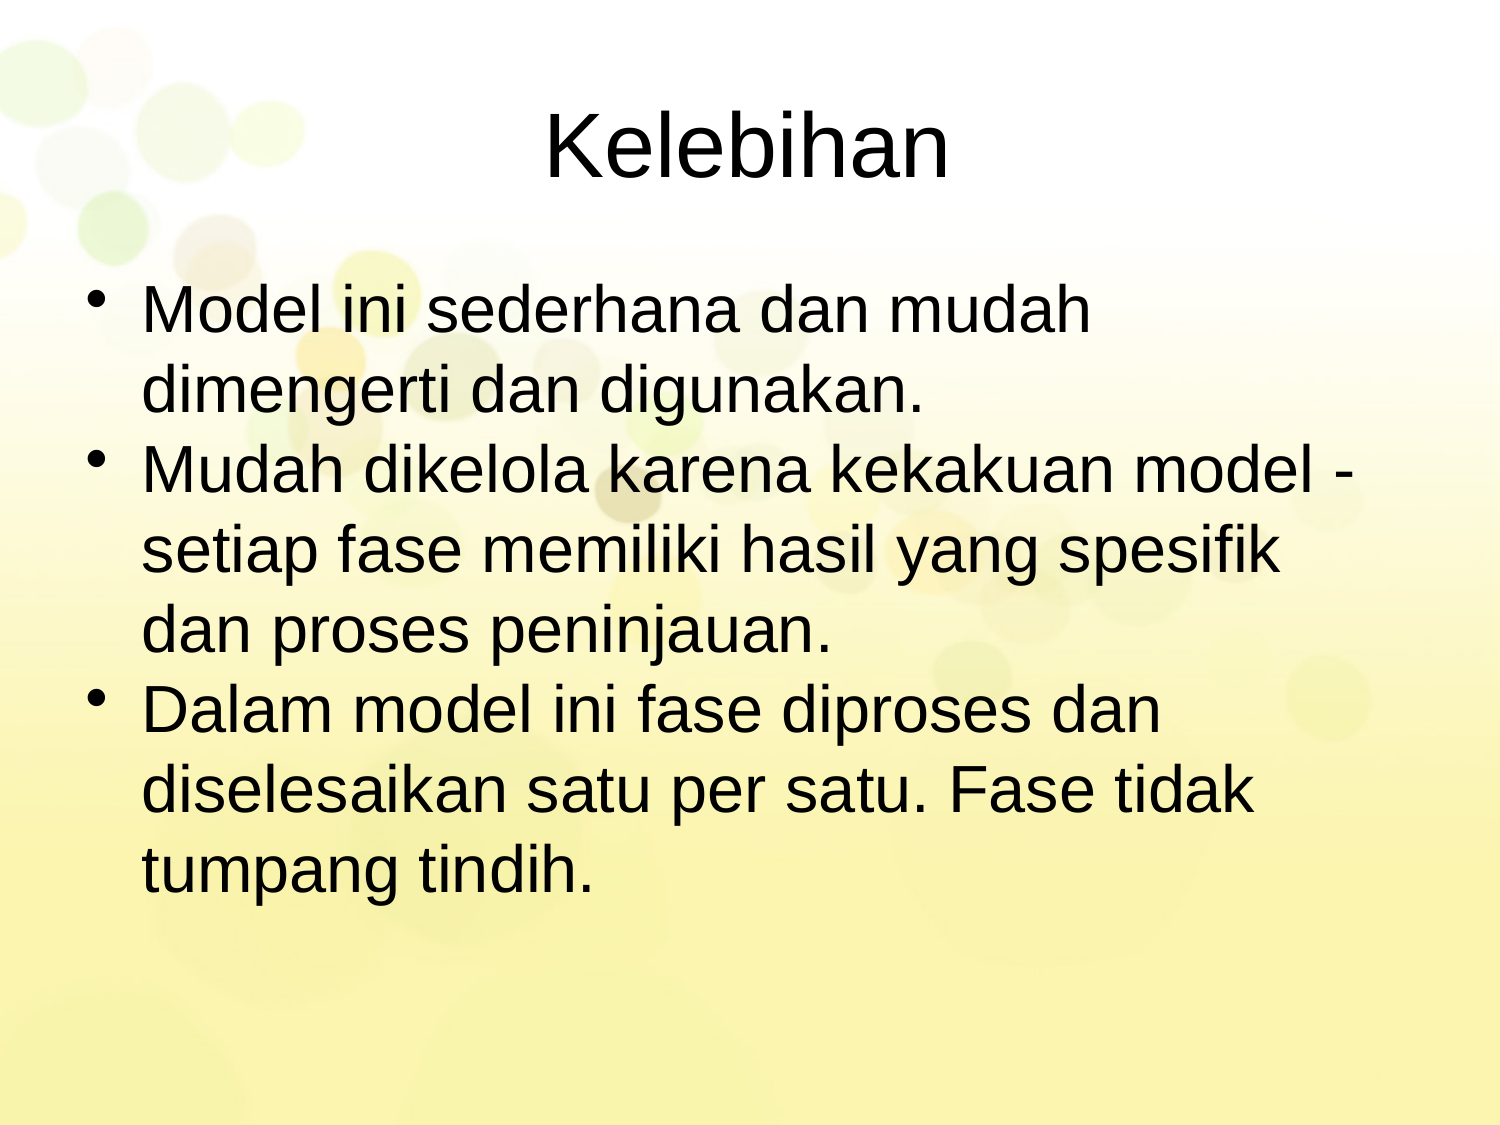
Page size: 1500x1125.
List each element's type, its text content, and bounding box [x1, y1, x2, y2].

title Kelebihan [70, 47, 1425, 236]
list Model ini sederhana dan mudah dimengerti dan digunakan. Mudah dikelola karena kekakuan model - setiap fase memiliki hasil yang spesifik dan proses peninjauan. Dalam model ini fase diproses dan diselesaikan satu per satu. Fase tidak tumpang tindih. [70, 258, 1425, 1001]
picture [0, 0, 1500, 1125]
